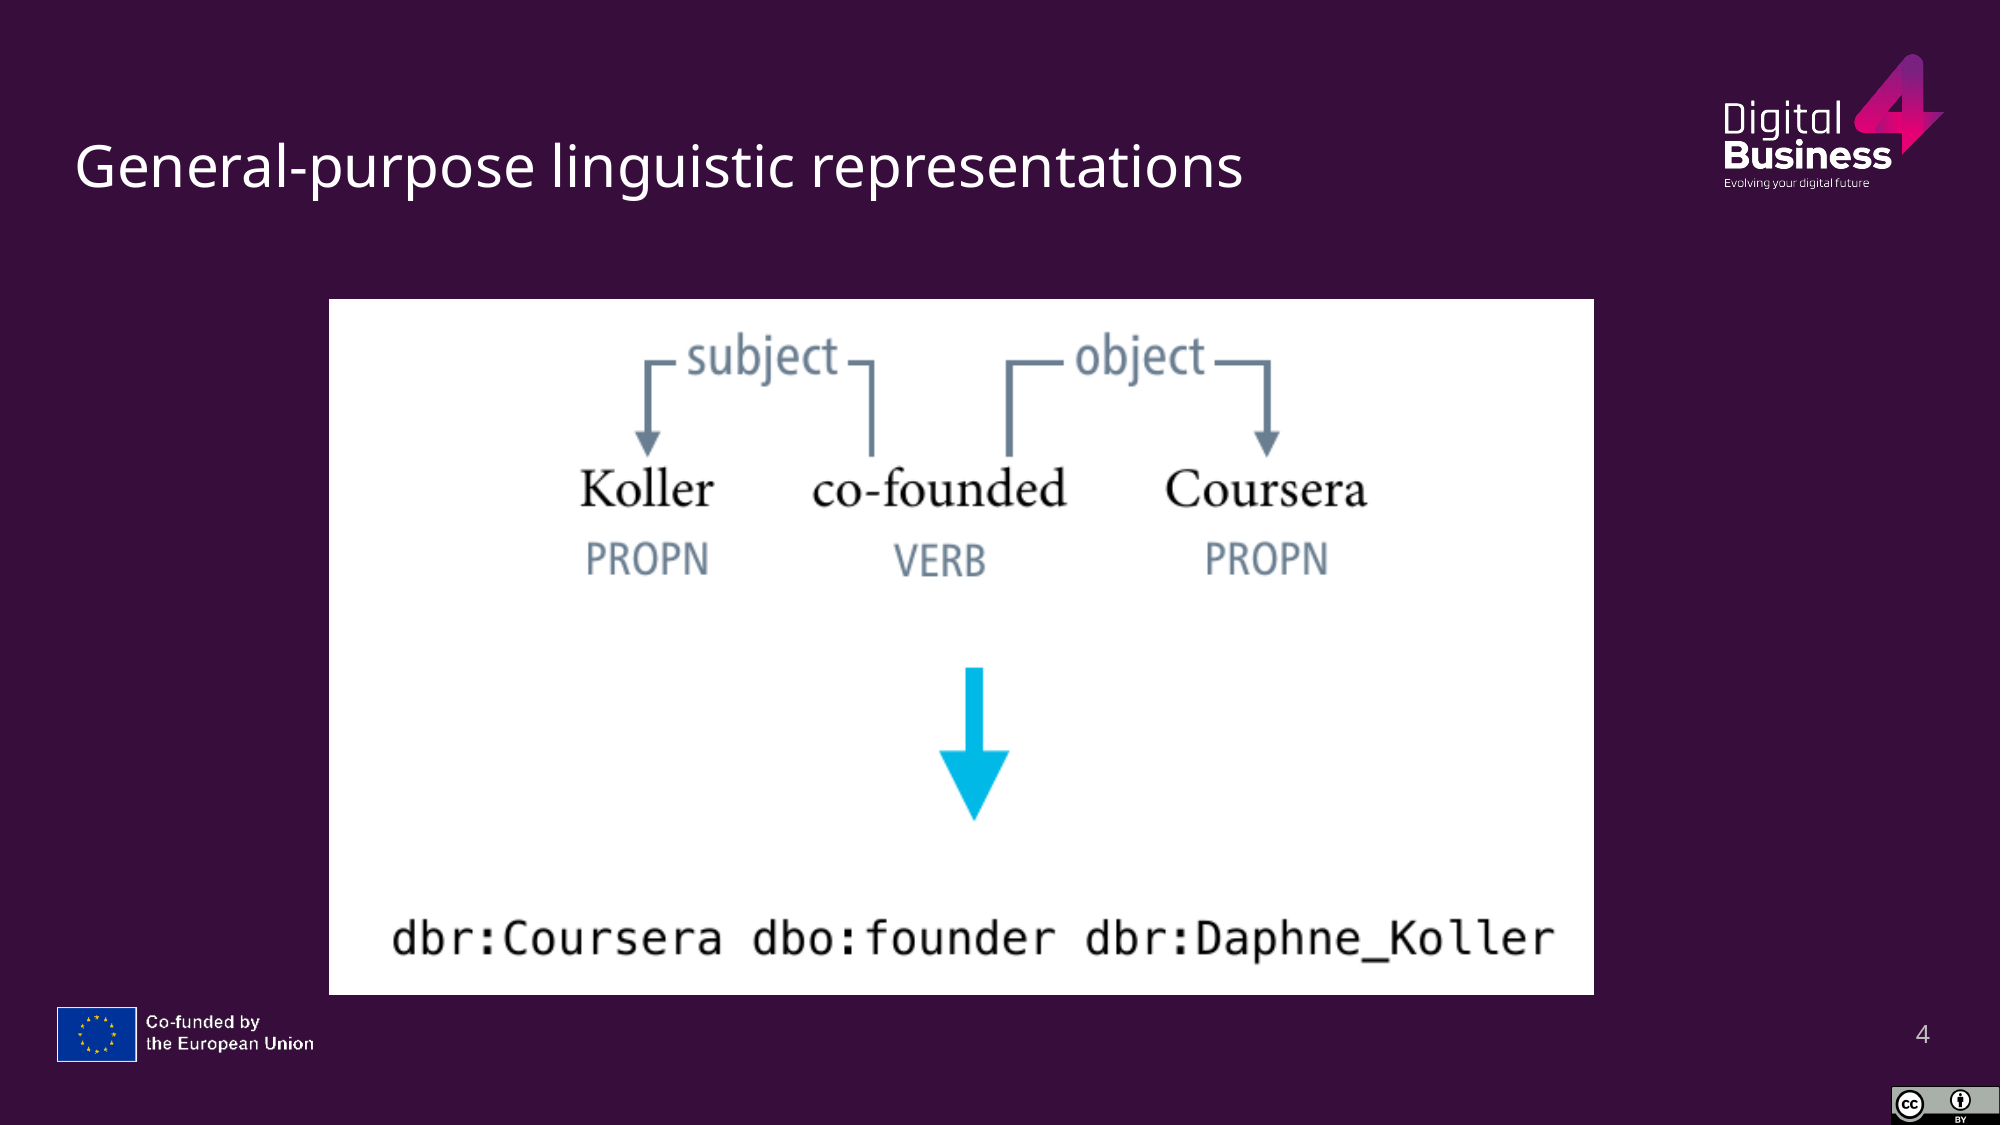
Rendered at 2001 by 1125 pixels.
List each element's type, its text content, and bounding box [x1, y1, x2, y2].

slide_number 4 [1856, 1005, 1945, 1066]
title General-purpose linguistic representations [59, 59, 1863, 278]
picture [328, 299, 1594, 995]
picture [1891, 1086, 2000, 1125]
picture [1725, 54, 1945, 189]
picture [54, 1004, 324, 1065]
